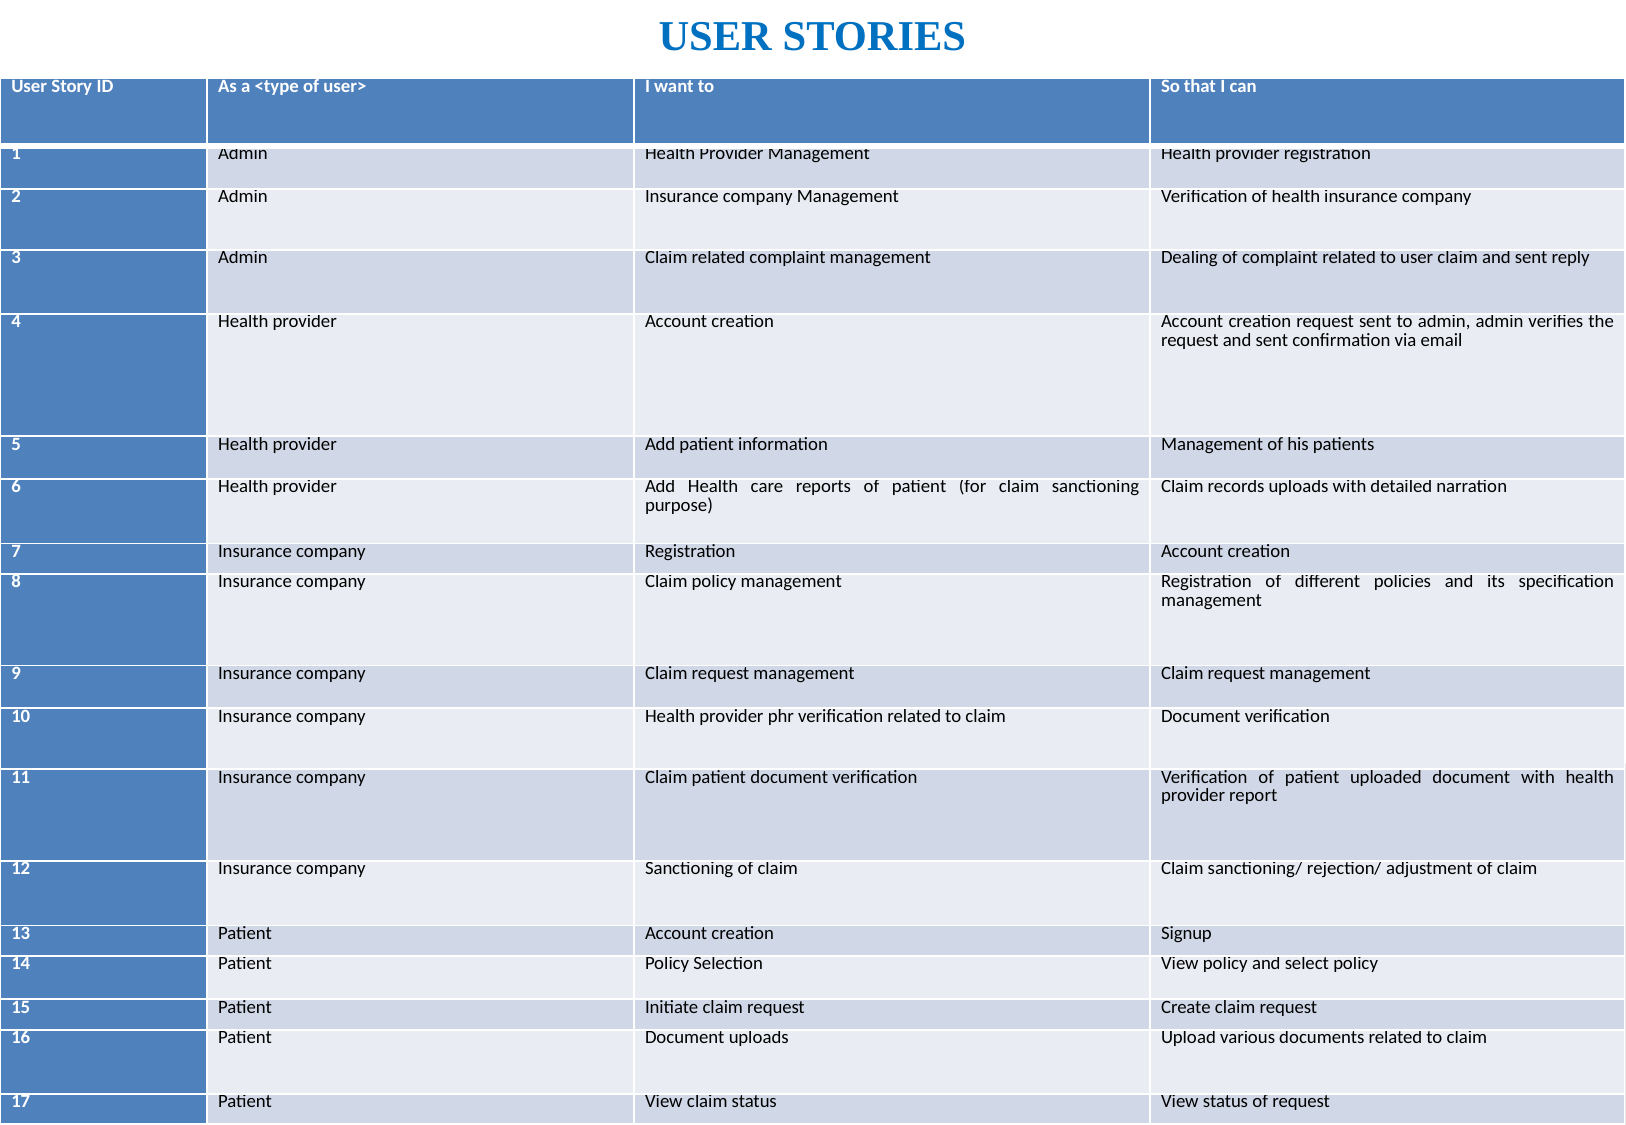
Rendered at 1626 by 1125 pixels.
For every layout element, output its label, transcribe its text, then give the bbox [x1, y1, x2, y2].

table_cell Document verification [1151, 709, 1624, 768]
table_cell Insurance company [208, 544, 633, 573]
table_cell 10 [1, 709, 206, 768]
table_cell Claim sanctioning/ rejection/ adjustment of claim [1151, 862, 1624, 925]
table_cell 5 [1, 437, 206, 478]
table_cell 16 [1, 1031, 206, 1093]
table_cell Health provider registration [1151, 149, 1624, 188]
table_cell Claim related complaint management [635, 251, 1149, 313]
table_cell 9 [1, 666, 206, 707]
table_cell Admin [208, 190, 633, 249]
table_cell View claim status [635, 1095, 1149, 1123]
table_cell Account creation [635, 926, 1149, 955]
table_cell Verification of health insurance company [1151, 190, 1624, 249]
table_cell Management of his patients [1151, 437, 1624, 478]
table_cell Add patient information [635, 437, 1149, 478]
table_cell 13 [1, 926, 206, 955]
table_cell Document uploads [635, 1031, 1149, 1093]
table_cell Sanctioning of claim [635, 862, 1149, 925]
table_cell 8 [1, 575, 206, 665]
table_cell Create claim request [1151, 1000, 1624, 1029]
table_cell 12 [1, 862, 206, 925]
table_cell Claim policy management [635, 575, 1149, 665]
table_cell 3 [1, 251, 206, 313]
table_cell Patient [208, 1095, 633, 1123]
table_cell Claim request management [1151, 666, 1624, 707]
table_cell Add Health care reports of patient (for claim sanctioning purpose) [635, 480, 1149, 543]
table_header I want to [635, 79, 1149, 143]
table_cell 7 [1, 544, 206, 573]
table_header User Story ID [1, 79, 206, 143]
table_cell Account creation [1151, 544, 1624, 573]
table_cell Patient [208, 1000, 633, 1029]
table_cell View policy and select policy [1151, 957, 1624, 998]
table_cell 4 [1, 315, 206, 435]
table_cell Insurance company [208, 862, 633, 925]
table_cell Account creation [635, 315, 1149, 435]
table_cell Verification of patient uploaded document with health provider report [1151, 770, 1624, 860]
table_cell Upload various documents related to claim [1151, 1031, 1624, 1093]
table_cell 6 [1, 480, 206, 543]
table_cell Health provider phr verification related to claim [635, 709, 1149, 768]
table_cell Insurance company Management [635, 190, 1149, 249]
table_cell Patient [208, 957, 633, 998]
table_cell Policy Selection [635, 957, 1149, 998]
table_cell 11 [1, 770, 206, 860]
table_cell Health provider [208, 315, 633, 435]
table_cell Claim patient document verification [635, 770, 1149, 860]
table_cell Claim request management [635, 666, 1149, 707]
table_cell Signup [1151, 926, 1624, 955]
table_cell Admin [208, 149, 633, 188]
table_cell Initiate claim request [635, 1000, 1149, 1029]
table_cell Health provider [208, 480, 633, 543]
table_cell 17 [1, 1095, 206, 1123]
table_cell 15 [1, 1000, 206, 1029]
table_cell Registration of different policies and its specification management [1151, 575, 1624, 665]
title USER STORIES [81, 0, 1544, 67]
table_cell Health Provider Management [635, 149, 1149, 188]
table_cell Registration [635, 544, 1149, 573]
table_cell Dealing of complaint related to user claim and sent reply [1151, 251, 1624, 313]
table_header As a <type of user> [208, 79, 633, 143]
table_cell Account creation request sent to admin, admin verifies the request and sent confirmation via email [1151, 315, 1624, 435]
table_cell Claim records uploads with detailed narration [1151, 480, 1624, 543]
table_cell View status of request [1151, 1095, 1624, 1123]
table_cell Insurance company [208, 575, 633, 665]
table_cell Insurance company [208, 709, 633, 768]
table_cell Patient [208, 926, 633, 955]
table_cell Insurance company [208, 770, 633, 860]
picture [0, 0, 1626, 1125]
table_header So that I can [1151, 79, 1624, 143]
table_cell Patient [208, 1031, 633, 1093]
table_cell 1 [1, 149, 206, 188]
table_cell 14 [1, 957, 206, 998]
table_cell Admin [208, 251, 633, 313]
table_cell Health provider [208, 437, 633, 478]
table_cell Insurance company [208, 666, 633, 707]
table_cell 2 [1, 190, 206, 249]
